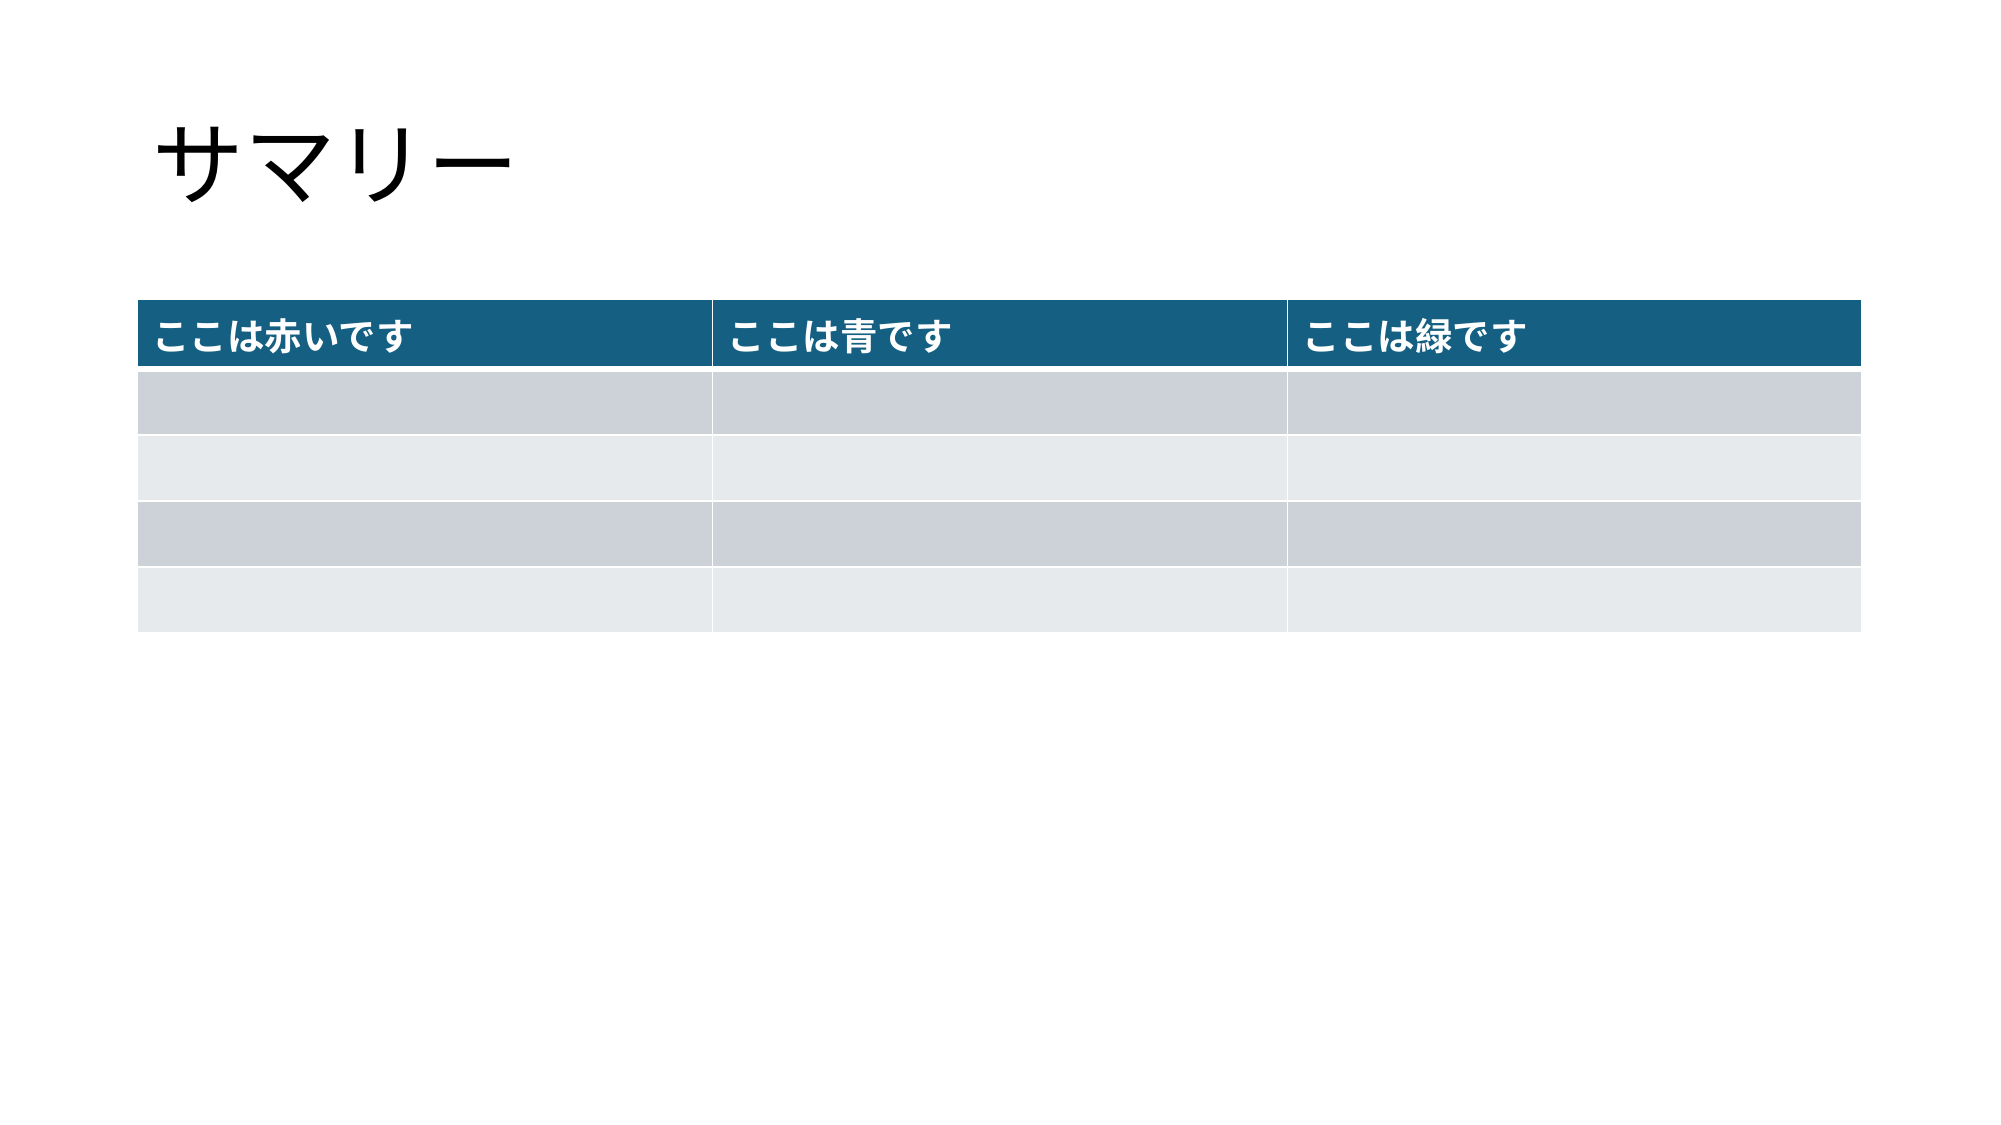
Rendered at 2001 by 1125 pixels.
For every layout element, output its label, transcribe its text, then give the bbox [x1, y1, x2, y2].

table_cell [1288, 372, 1861, 434]
table_cell [138, 436, 712, 500]
table_cell [1288, 502, 1861, 566]
table_header ここは赤いです [138, 300, 712, 366]
table_cell [138, 568, 712, 632]
table_header ここは緑です [1288, 300, 1861, 366]
table_cell [1288, 436, 1861, 500]
table_cell [713, 502, 1287, 566]
table_cell [138, 372, 712, 434]
table_cell [713, 372, 1287, 434]
title サマリー [137, 59, 1863, 278]
table_cell [1288, 568, 1861, 632]
table_cell [713, 568, 1287, 632]
table_cell [713, 436, 1287, 500]
table_cell [138, 502, 712, 566]
table_header ここは青です [713, 300, 1287, 366]
